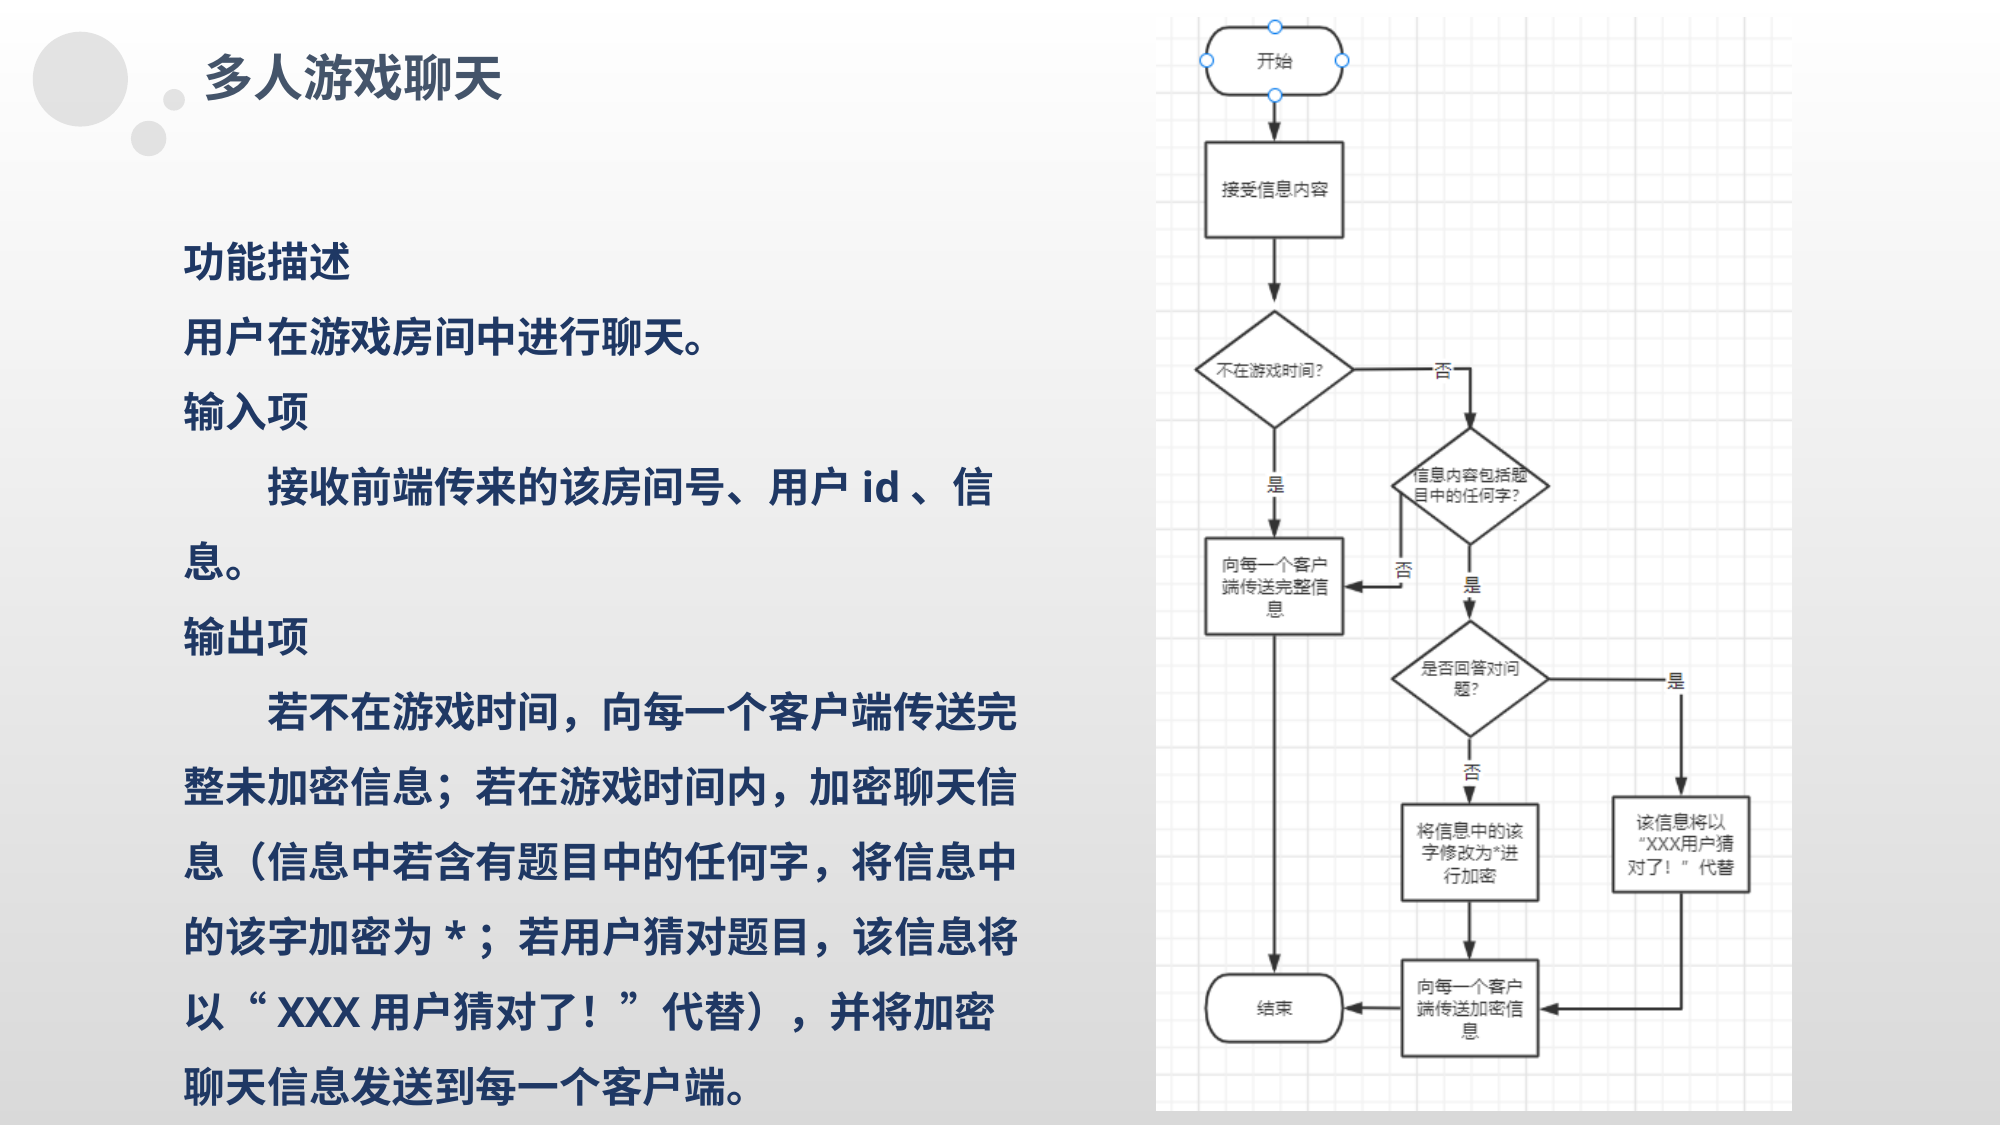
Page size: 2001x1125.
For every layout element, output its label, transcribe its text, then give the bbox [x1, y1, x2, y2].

text_box [32, 31, 128, 127]
picture [1155, 17, 1792, 1111]
text_box [163, 88, 185, 111]
text_box [130, 120, 167, 157]
text_box 多人游戏聊天 [189, 38, 519, 114]
text_box 功能描述 用户在游戏房间中进行聊天。 输入项 接收前端传来的该房间号、用户id、信息。 输出项 若不在游戏时间，向每一个客户端传送完整未加密信息；若在游戏时间内，加密聊天信息（信息中若含有题目中的任何字，将信息中的该字加密为*；若用户猜对题目，该信息将以“XXX用户猜对了！”代替），并将加密聊天信息发送到每一个客户端。 [168, 203, 1048, 1119]
